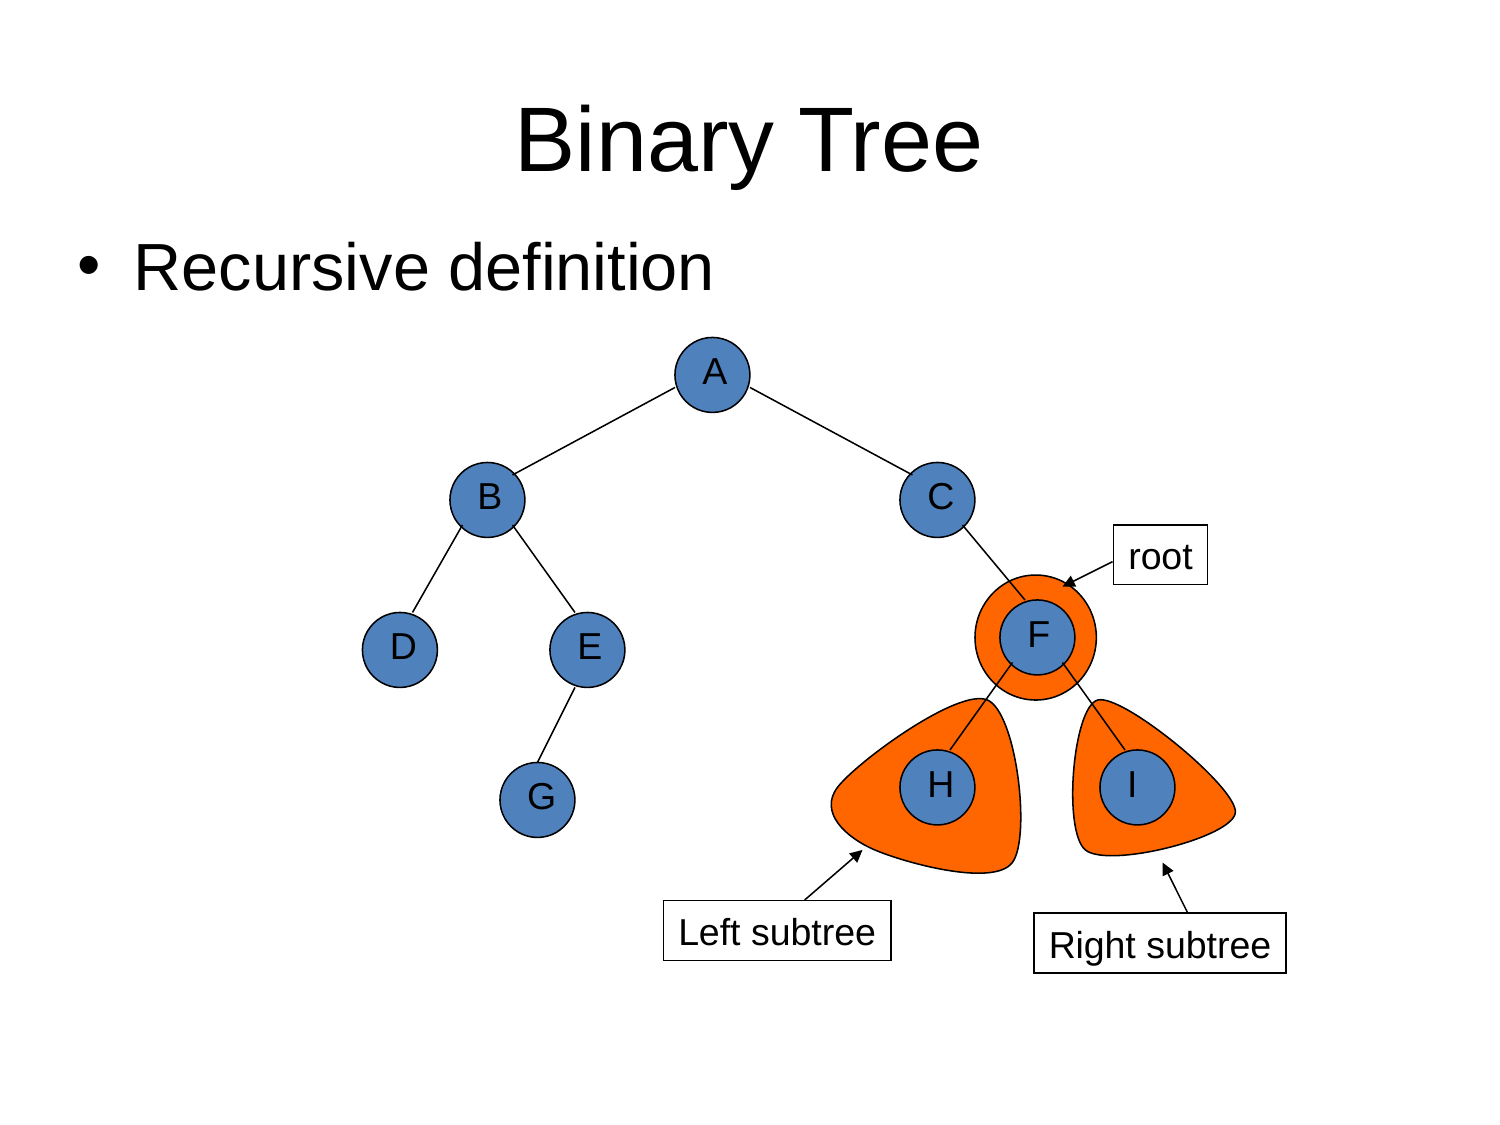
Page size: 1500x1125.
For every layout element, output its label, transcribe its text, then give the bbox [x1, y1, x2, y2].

text_box [804, 849, 863, 901]
text_box [1072, 699, 1236, 856]
text_box G [512, 764, 575, 825]
text_box [1099, 760, 1165, 825]
list Recursive definition [62, 224, 1413, 313]
text_box [1062, 561, 1113, 587]
title Binary Tree [74, 59, 1425, 211]
text_box [499, 772, 566, 838]
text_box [899, 462, 976, 538]
text_box root [1113, 524, 1208, 585]
text_box H [912, 752, 963, 813]
text_box [1162, 862, 1188, 913]
text_box [831, 698, 1021, 874]
text_box D [374, 614, 438, 675]
text_box F [1012, 602, 1063, 663]
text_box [674, 337, 751, 413]
text_box Left subtree [663, 900, 892, 961]
text_box [362, 622, 428, 688]
text_box Right subtree [1033, 913, 1287, 973]
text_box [449, 462, 526, 538]
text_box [549, 612, 626, 688]
text_box [899, 759, 975, 825]
text_box I [1112, 752, 1175, 813]
text_box [975, 575, 1097, 701]
text_box [999, 609, 1075, 675]
